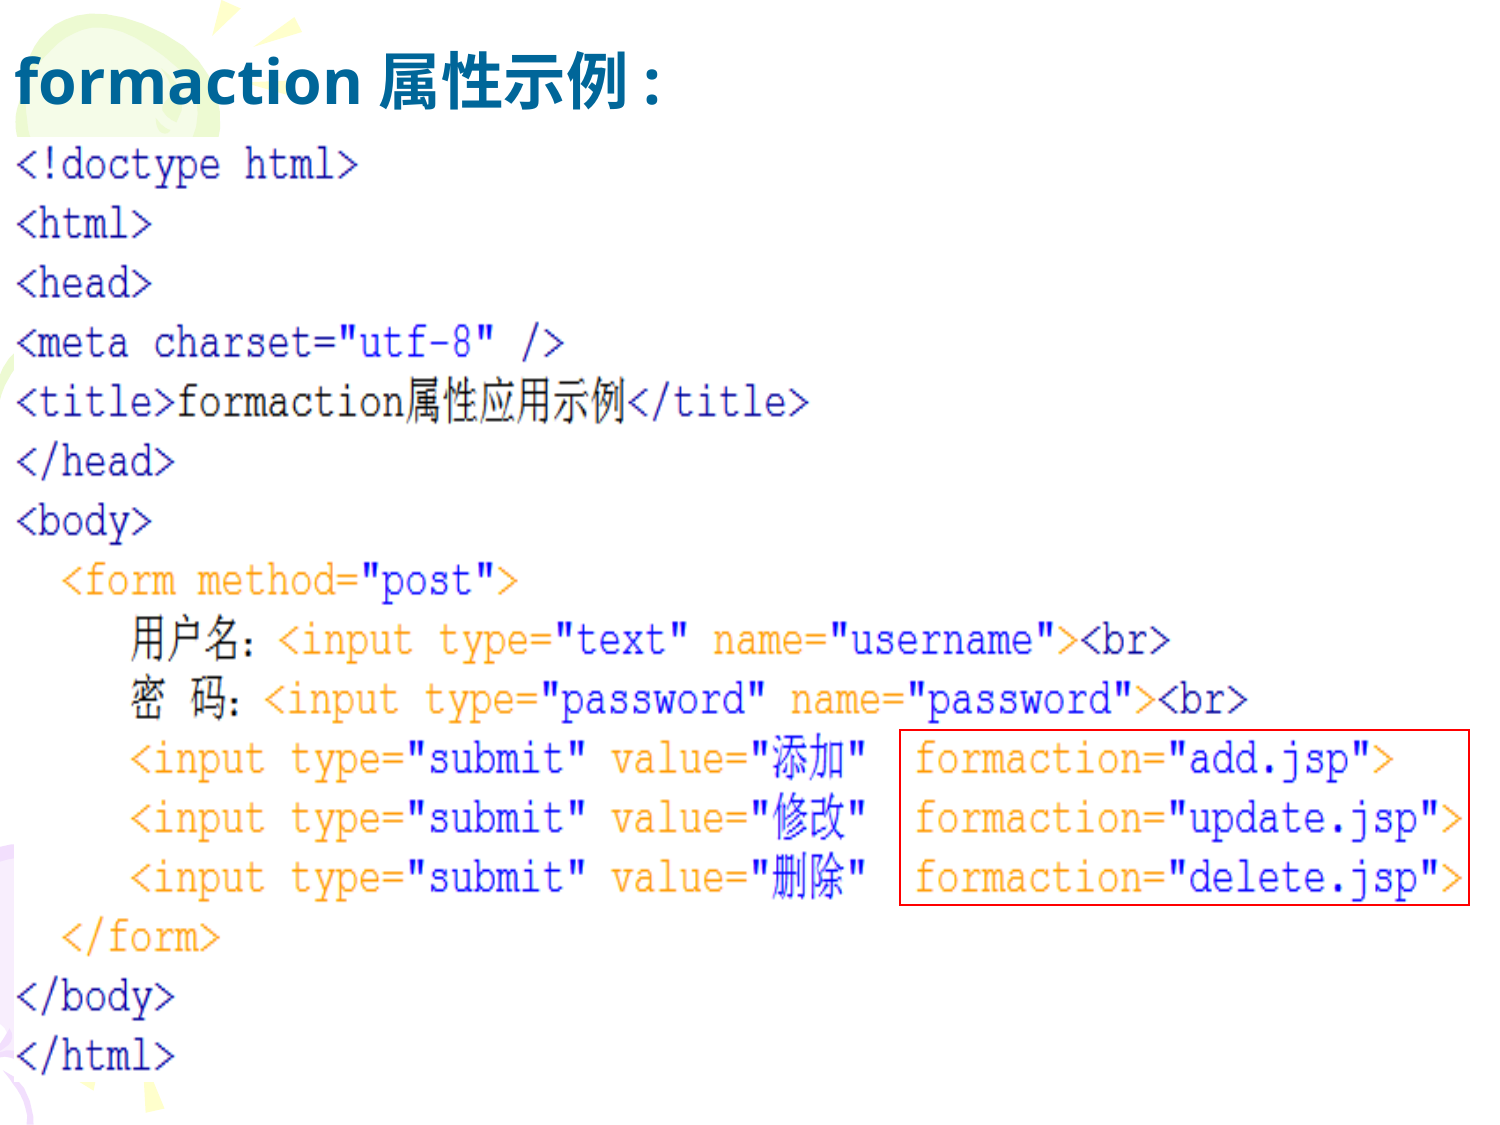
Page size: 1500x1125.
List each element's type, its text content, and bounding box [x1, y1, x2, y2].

title formaction属性示例: [0, 14, 1400, 126]
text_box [14, 137, 1470, 1082]
